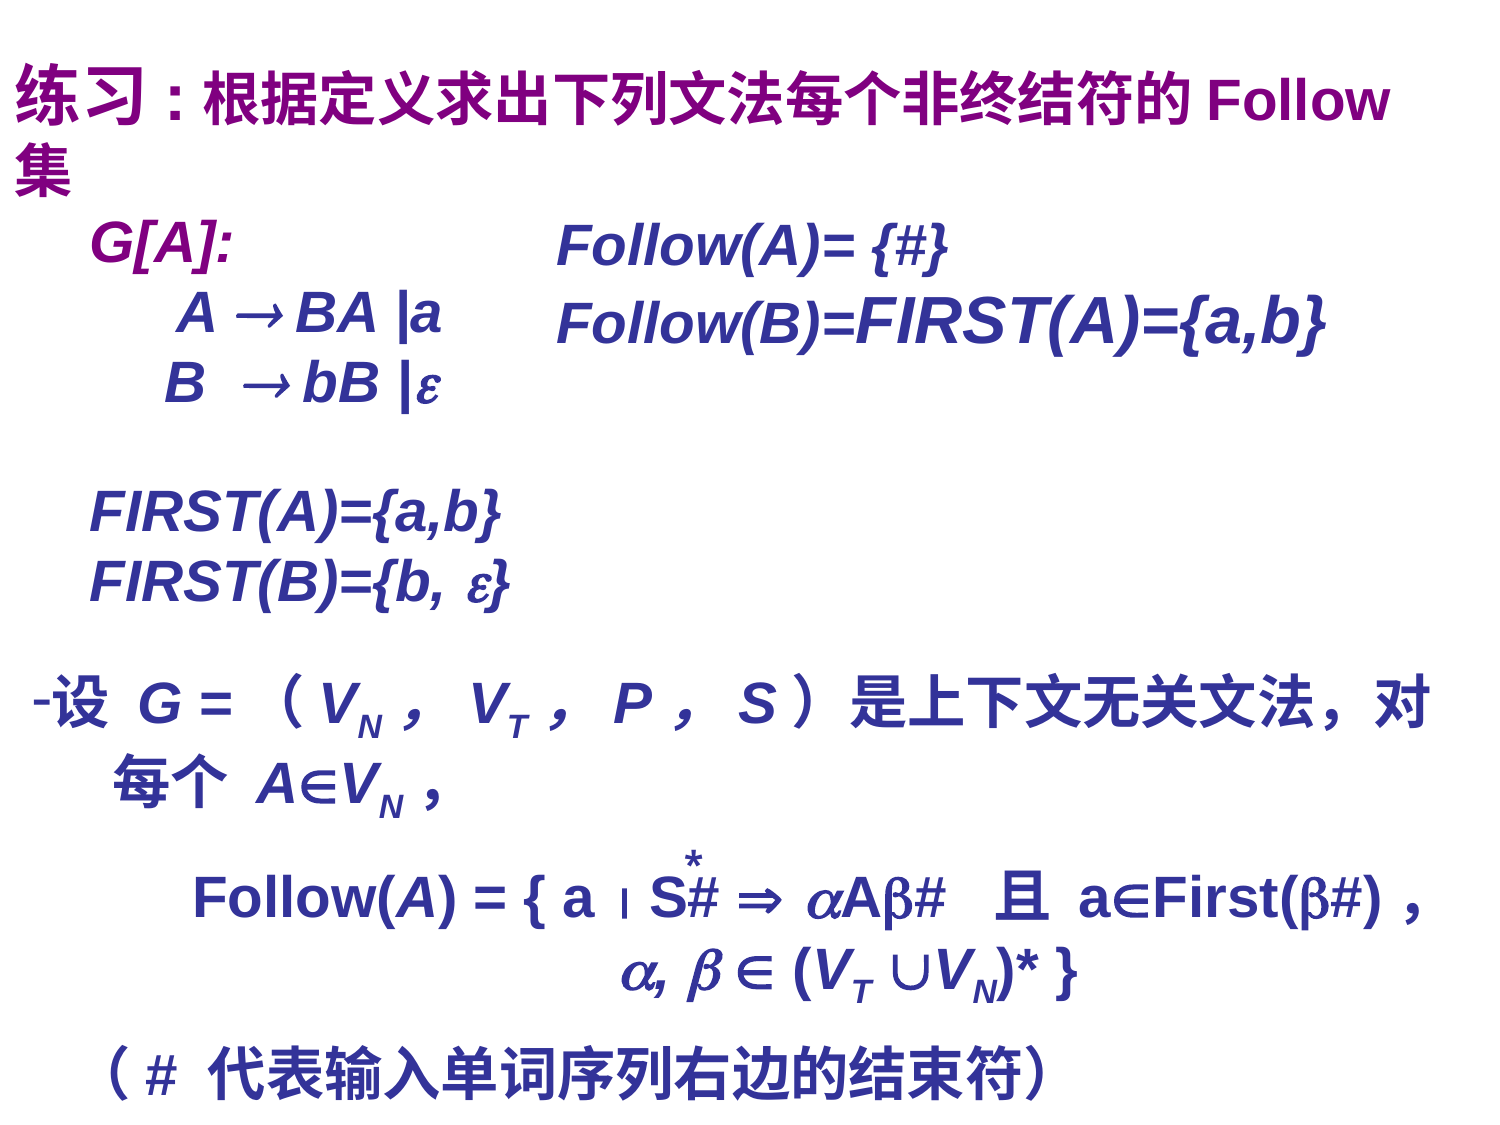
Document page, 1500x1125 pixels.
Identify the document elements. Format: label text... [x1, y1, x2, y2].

text_box 练习:根据定义求出下列文法每个非终结符的Follow集 G[A]: A  BA |a B  bB | [0, 46, 1471, 422]
text_box * [667, 825, 721, 921]
text_box 设 G =（VN，VT，P，S）是上下文无关文法，对 每个 AVN， Follow(A) = { a  S#  A# 且 aFirst(#)， ,   (VT VN)* } （# 代表输入单词序列右边的结束符） [17, 658, 1477, 1115]
text_box FIRST(A)={a,b} FIRST(B)={b, } [0, 465, 610, 621]
text_box Follow(A)= {#} Follow(B)=FIRST(A)={a,b} [466, 199, 1365, 365]
